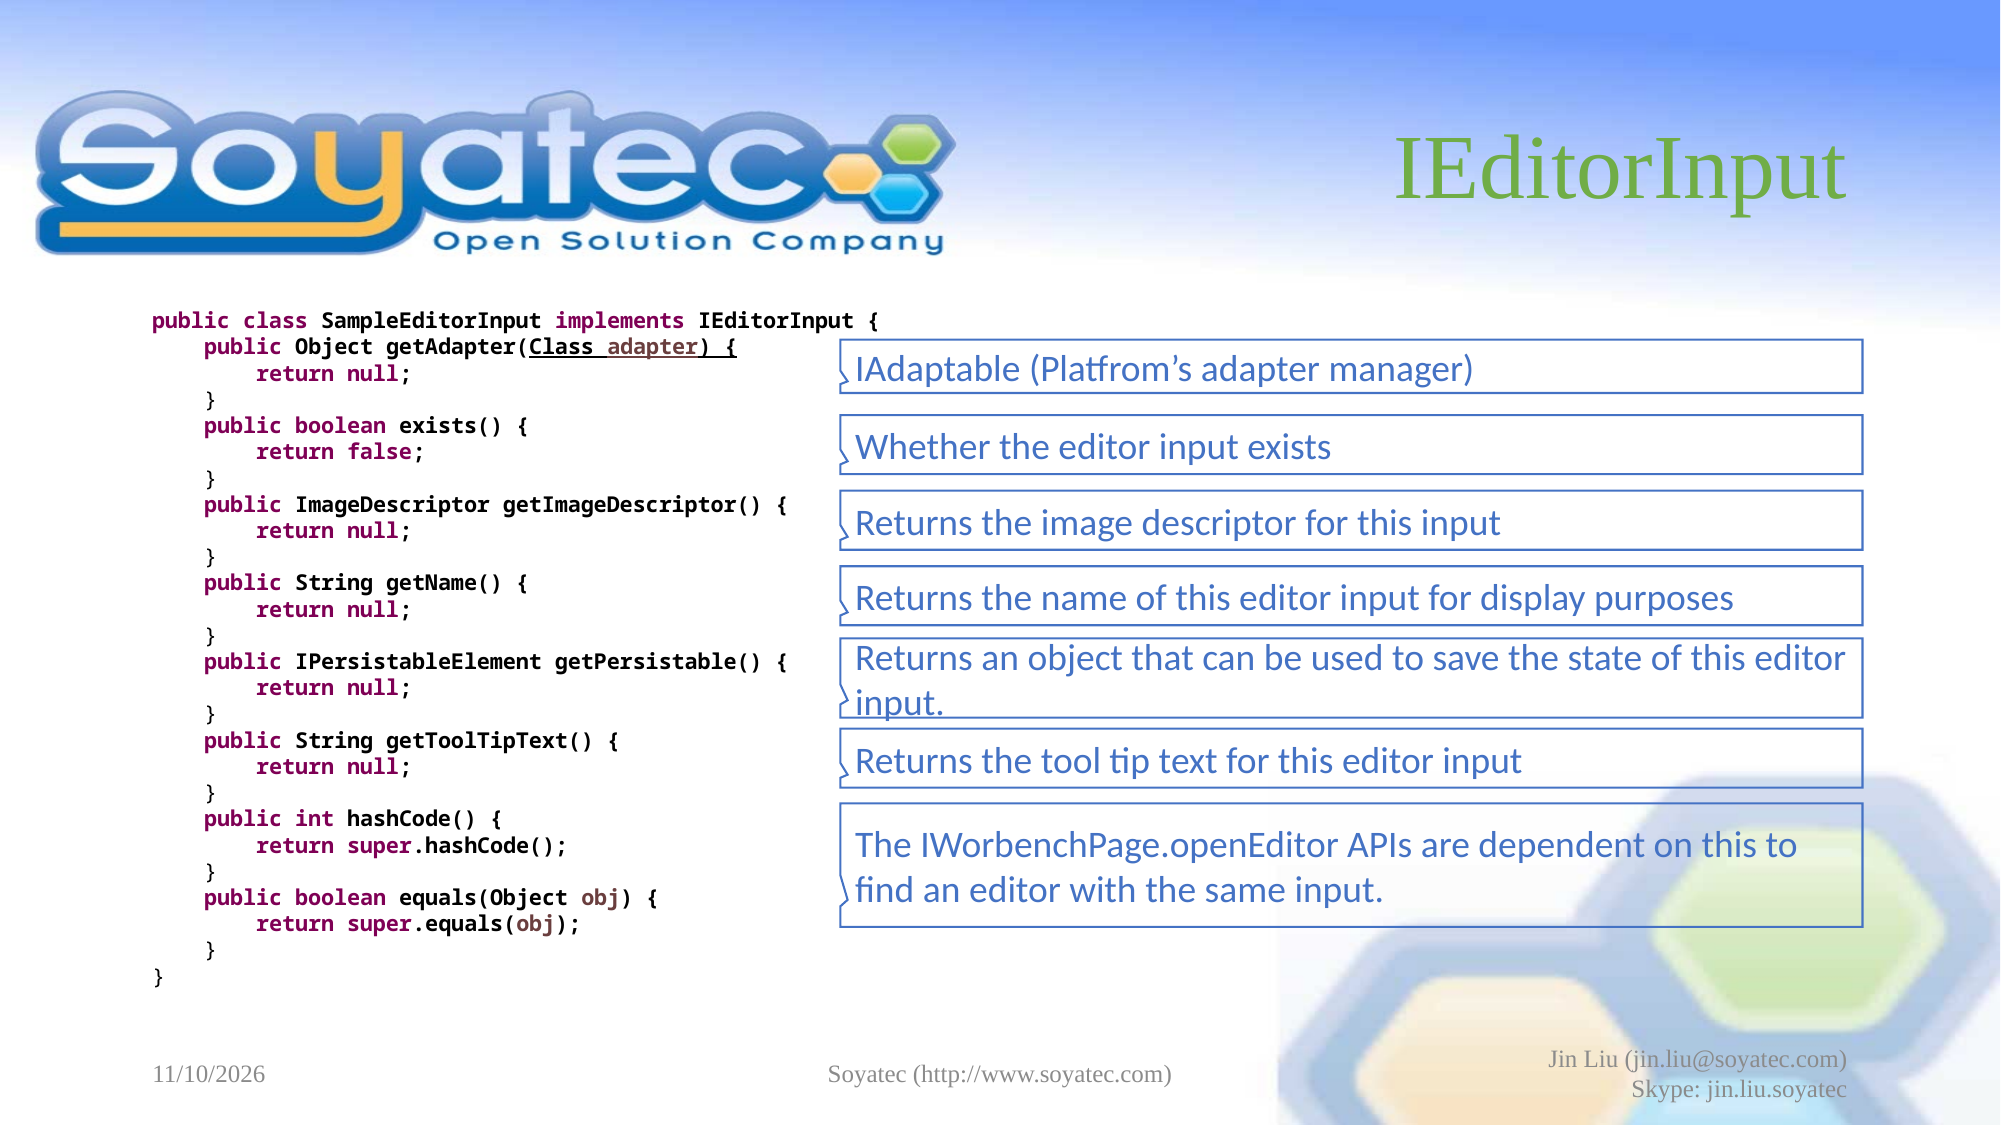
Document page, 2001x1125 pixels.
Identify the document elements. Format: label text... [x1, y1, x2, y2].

text_box The IWorbenchPage.openEditor APIs are dependent on this to find an editor with the same input. [839, 802, 1864, 928]
text_box Returns the name of this editor input for display purposes [839, 565, 1864, 627]
text_box Returns an object that can be used to save the state of this editor input. [839, 637, 1864, 719]
text_box public class SampleEditorInput implements IEditorInput { public Object getAdapter(Class adapter) { return null; } public boolean exists() { return false; } public ImageDescriptor getImageDescriptor() { return null; } public String getName() { return null; } public IPersistableElement getPersistable() { return null; } public String getToolTipText() { return null; } public int hashCode() { return super.hashCode(); } public boolean equals(Object obj) { return super.equals(obj); } } [137, 299, 1863, 996]
text_box IAdaptable (Platfrom’s adapter manager) [839, 338, 1864, 395]
slide_number Jin Liu (jin.liu@soyatec.com) Skype: jin.liu.soyatec [1412, 1042, 1863, 1103]
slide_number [137, 1042, 588, 1103]
text_box Returns the tool tip text for this editor input [839, 727, 1864, 789]
title IEditorInput [968, 59, 1863, 278]
footer Soyatec (http://www.soyatec.com) [662, 1042, 1338, 1103]
text_box Whether the editor input exists [839, 414, 1864, 476]
text_box Returns the image descriptor for this input [839, 489, 1864, 551]
picture [0, 0, 2001, 1125]
